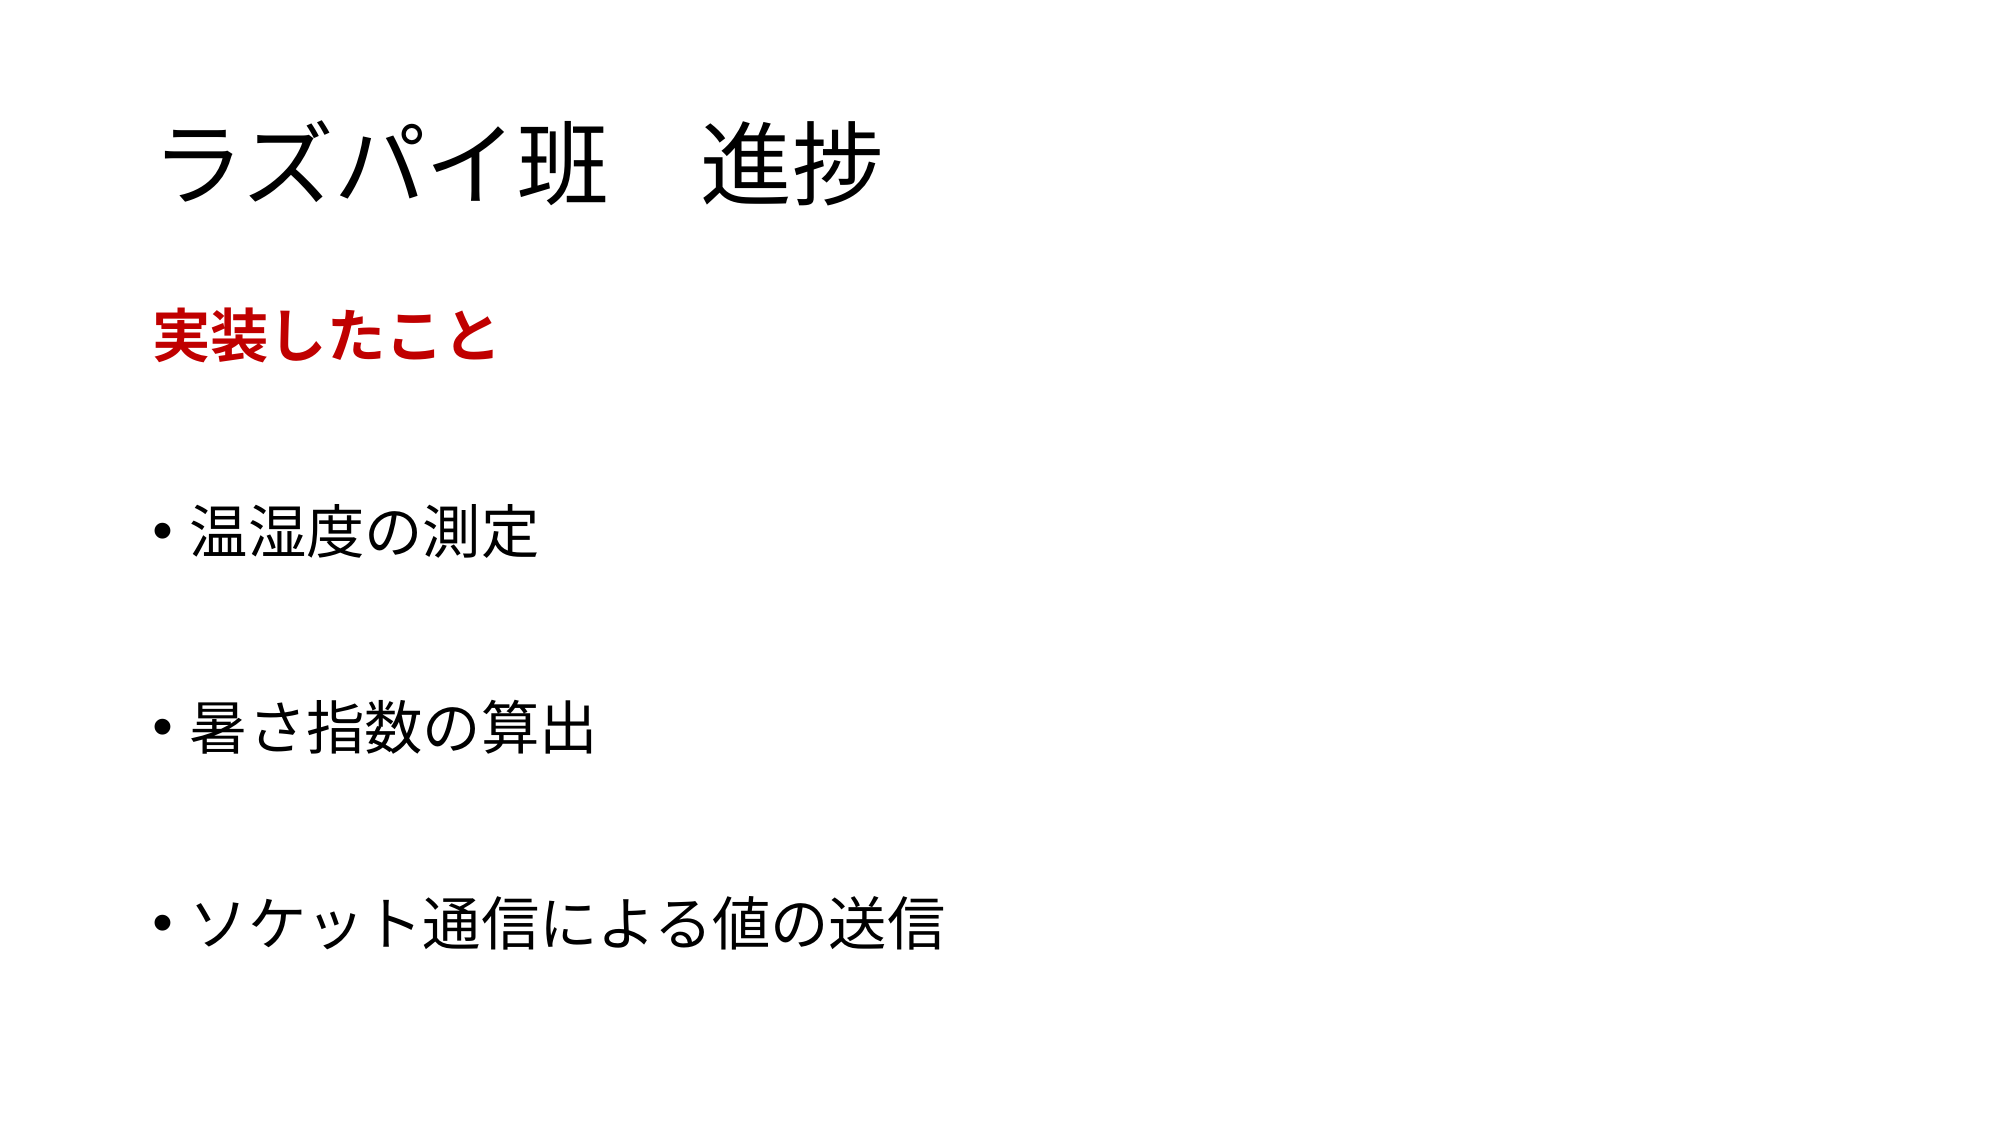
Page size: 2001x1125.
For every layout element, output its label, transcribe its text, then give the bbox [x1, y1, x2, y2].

title ラズパイ班 進捗 [137, 59, 1863, 278]
list 実装したこと 温湿度の測定 暑さ指数の算出 ソケット通信による値の送信 [137, 299, 1863, 1014]
